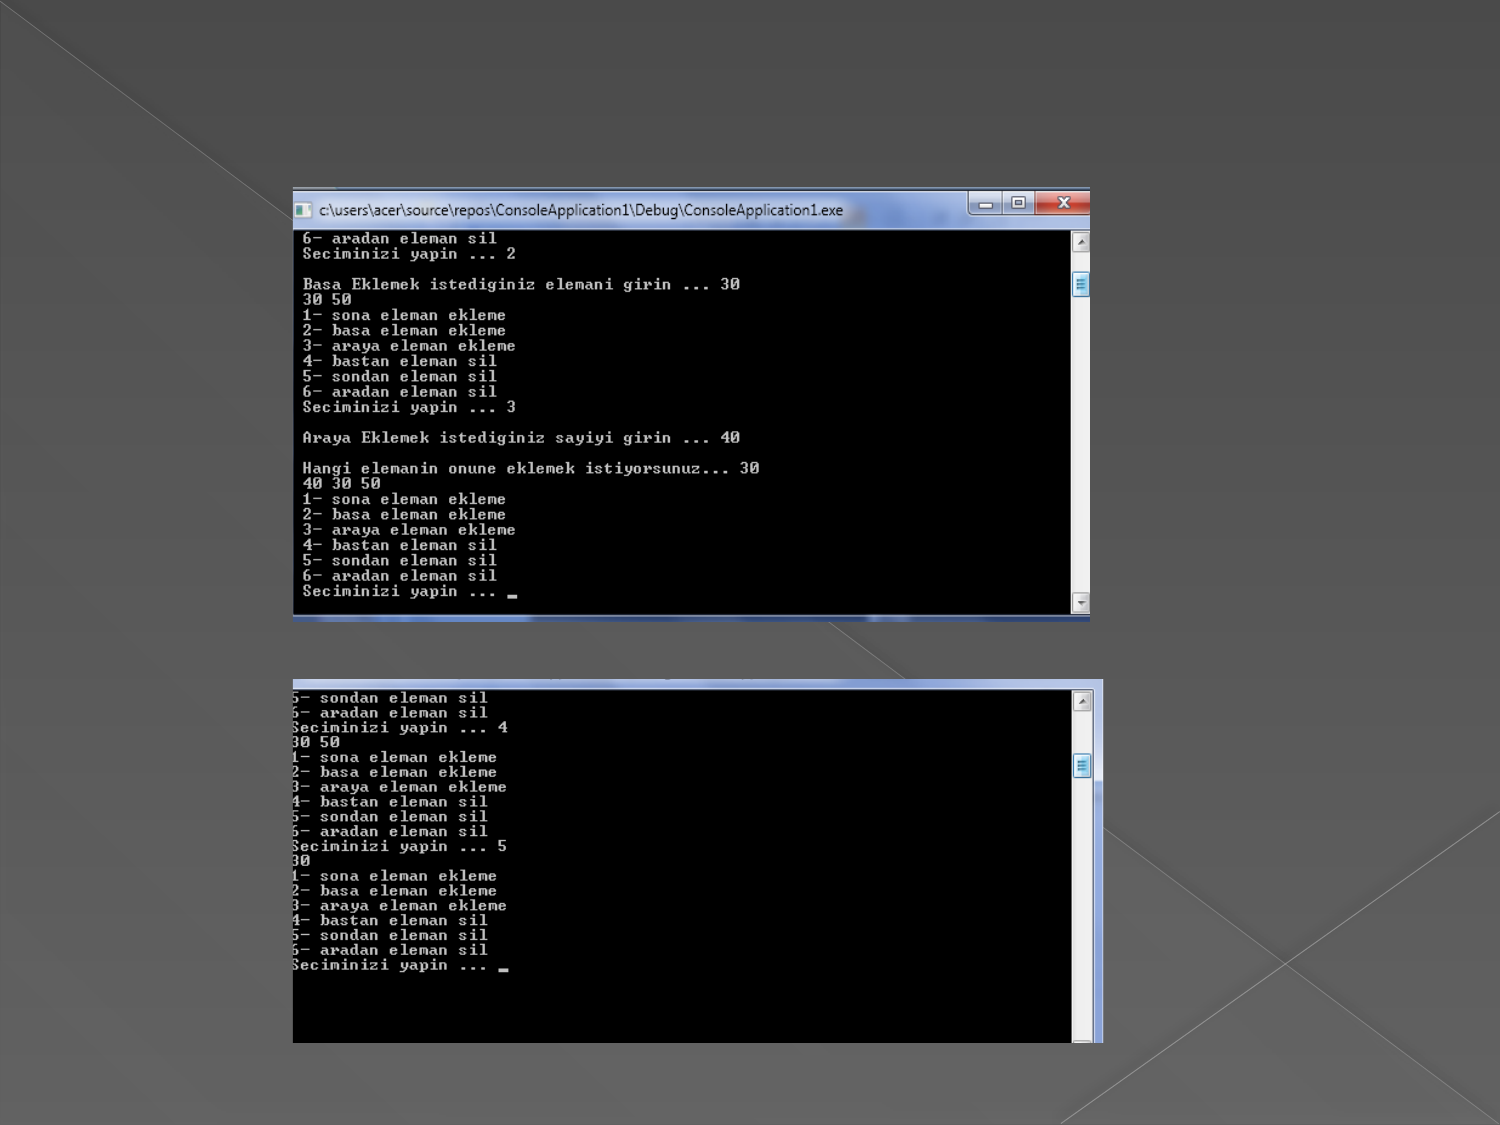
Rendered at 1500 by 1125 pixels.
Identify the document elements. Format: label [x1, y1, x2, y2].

title [75, 43, 1425, 106]
list [292, 679, 1104, 1044]
list [292, 187, 1091, 622]
